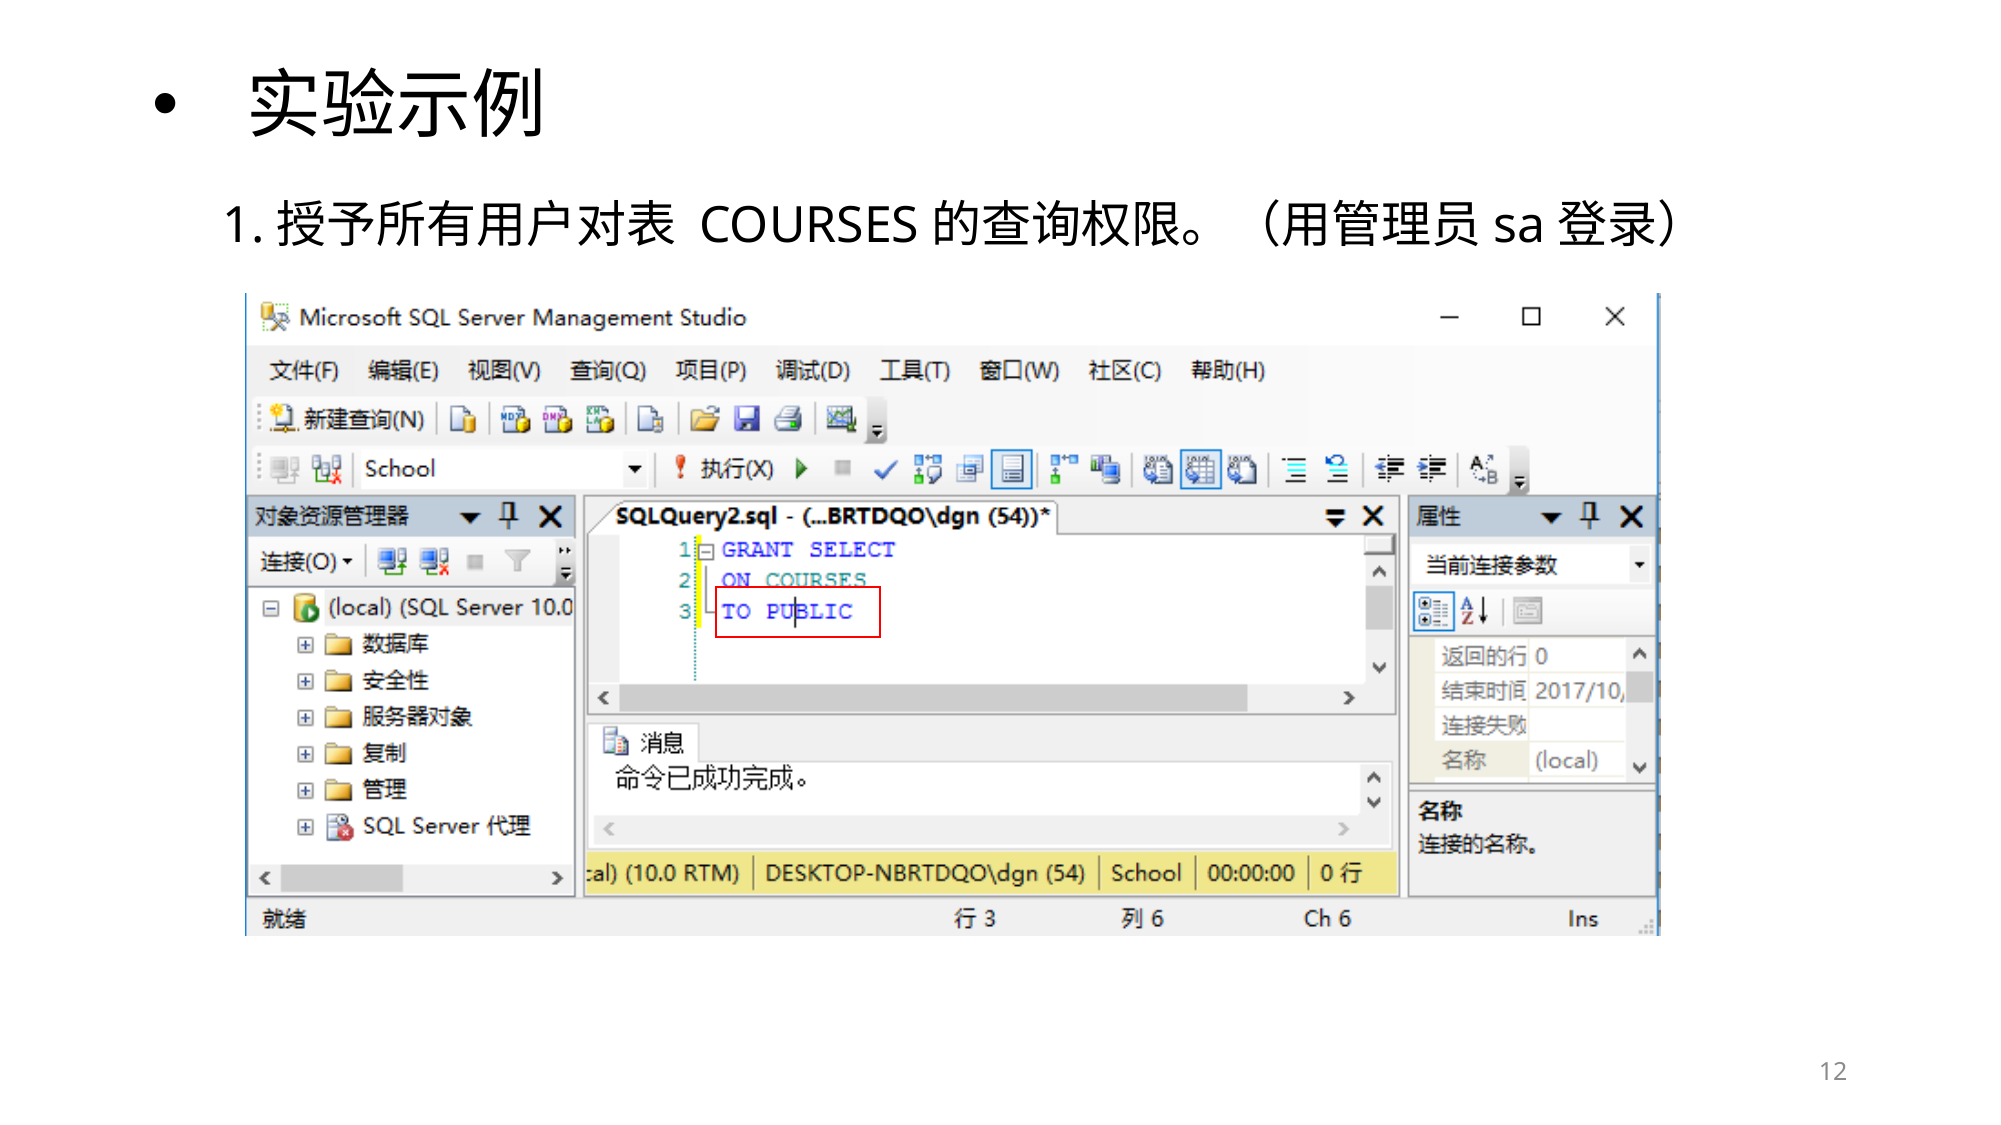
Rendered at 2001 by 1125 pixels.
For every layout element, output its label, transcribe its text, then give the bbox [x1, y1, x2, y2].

picture [245, 293, 1661, 936]
text_box 1.授予所有用户对表 COURSES的查询权限。（用管理员sa登录） [207, 154, 1924, 530]
slide_number 11 [1412, 1042, 1863, 1103]
title 实验示例 [137, 39, 1863, 175]
